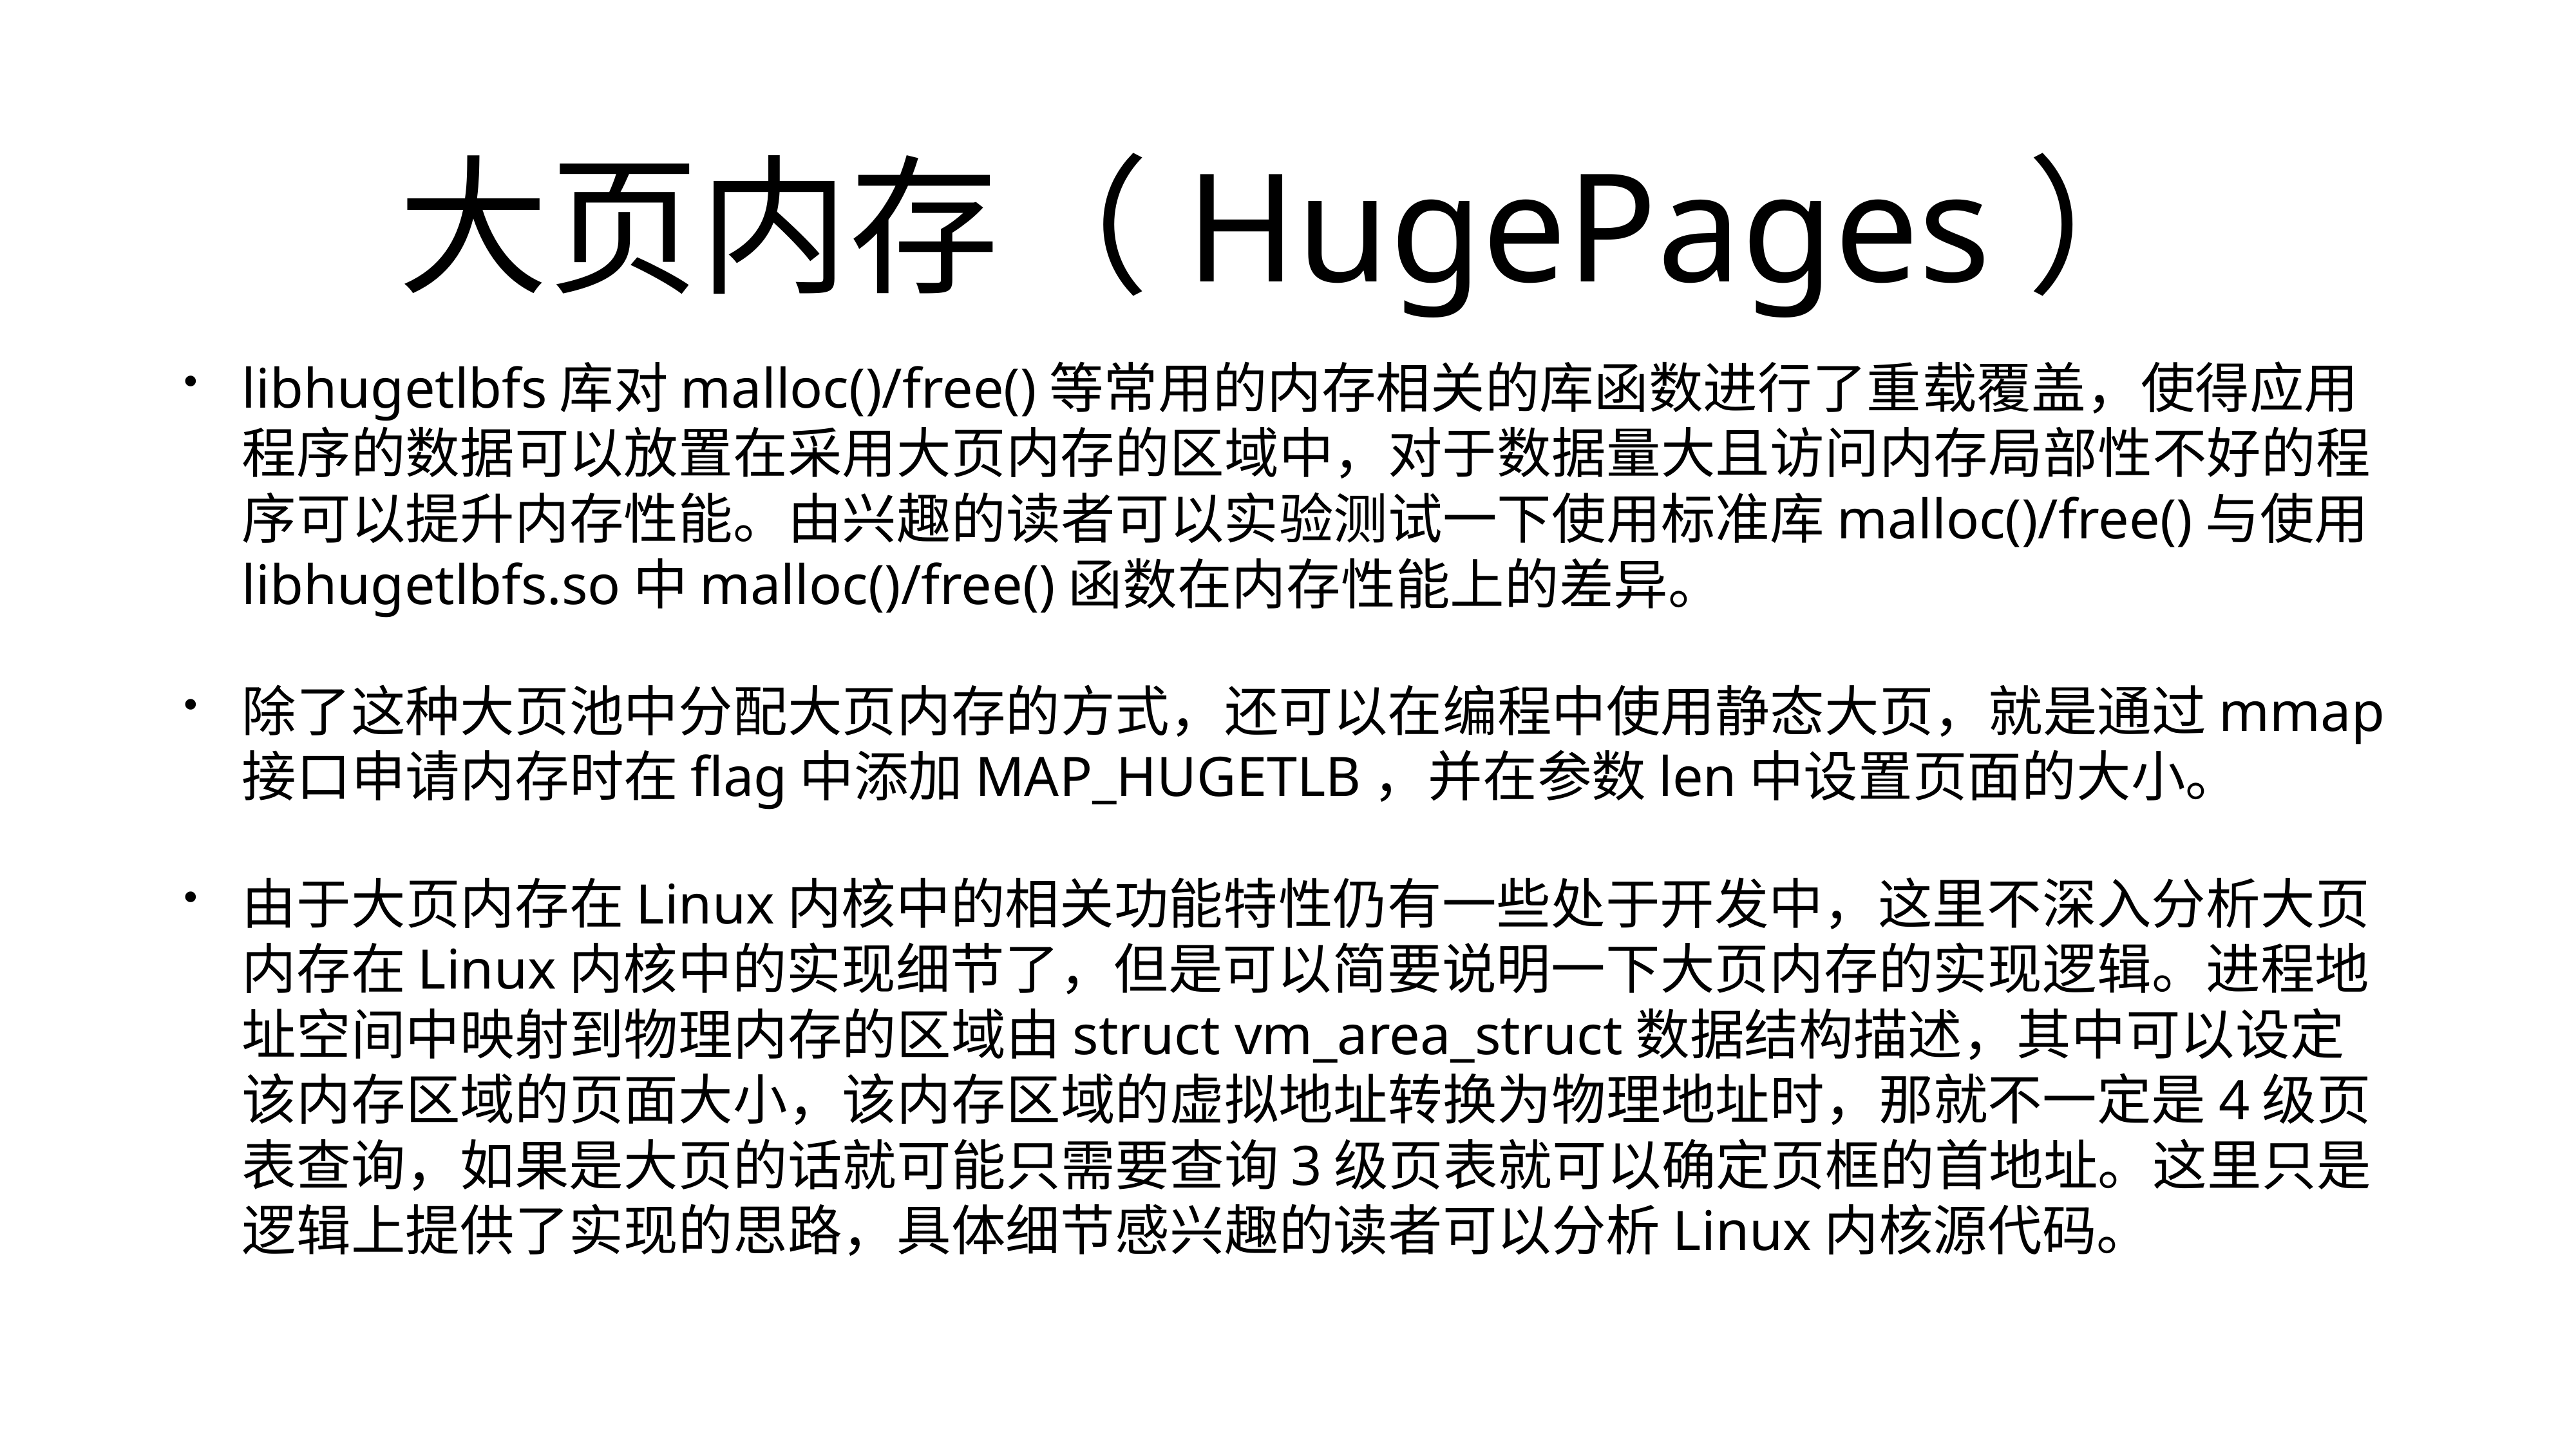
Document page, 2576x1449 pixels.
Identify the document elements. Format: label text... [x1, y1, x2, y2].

title 大页内存（HugePages） [178, 100, 2398, 341]
list libhugetlbfs库对malloc()/free()等常用的内存相关的库函数进行了重载覆盖，使得应用程序的数据可以放置在采用大页内存的区域中，对于数据量大且访问内存局部性不好的程序可以提升内存性能。由兴趣的读者可以实验测试一下使用标准库malloc()/free()与使用libhugetlbfs.so中malloc()/free()函数在内存性能上的差异。 除了这种大页池中分配大页内存的方式，还可以在编程中使用静态大页，就是通过mmap接口申请内存时在flag中添加MAP_HUGETLB，并在参数len中设置页面的大小。 由于大页内存在Linux内核中的相关功能特性仍有一些处于开发中，这里不深入分析大页内存在Linux内核中的实现细节了，但是可以简要说明一下大页内存的实现逻辑。进程地址空间中映射到物理内存的区域由struct vm_area_struct数据结构描述，其中可以设定该内存区域的页面大小，该内存区域的虚拟地址转换为物理地址时，那就不一定是4级页表查询，如果是大页的话就可能只需要查询3级页表就可以确定页框的首地址。这里只是逻辑上提供了实现的思路，具体细节感兴趣的读者可以分析Linux内核源代码。 [178, 341, 2398, 1273]
